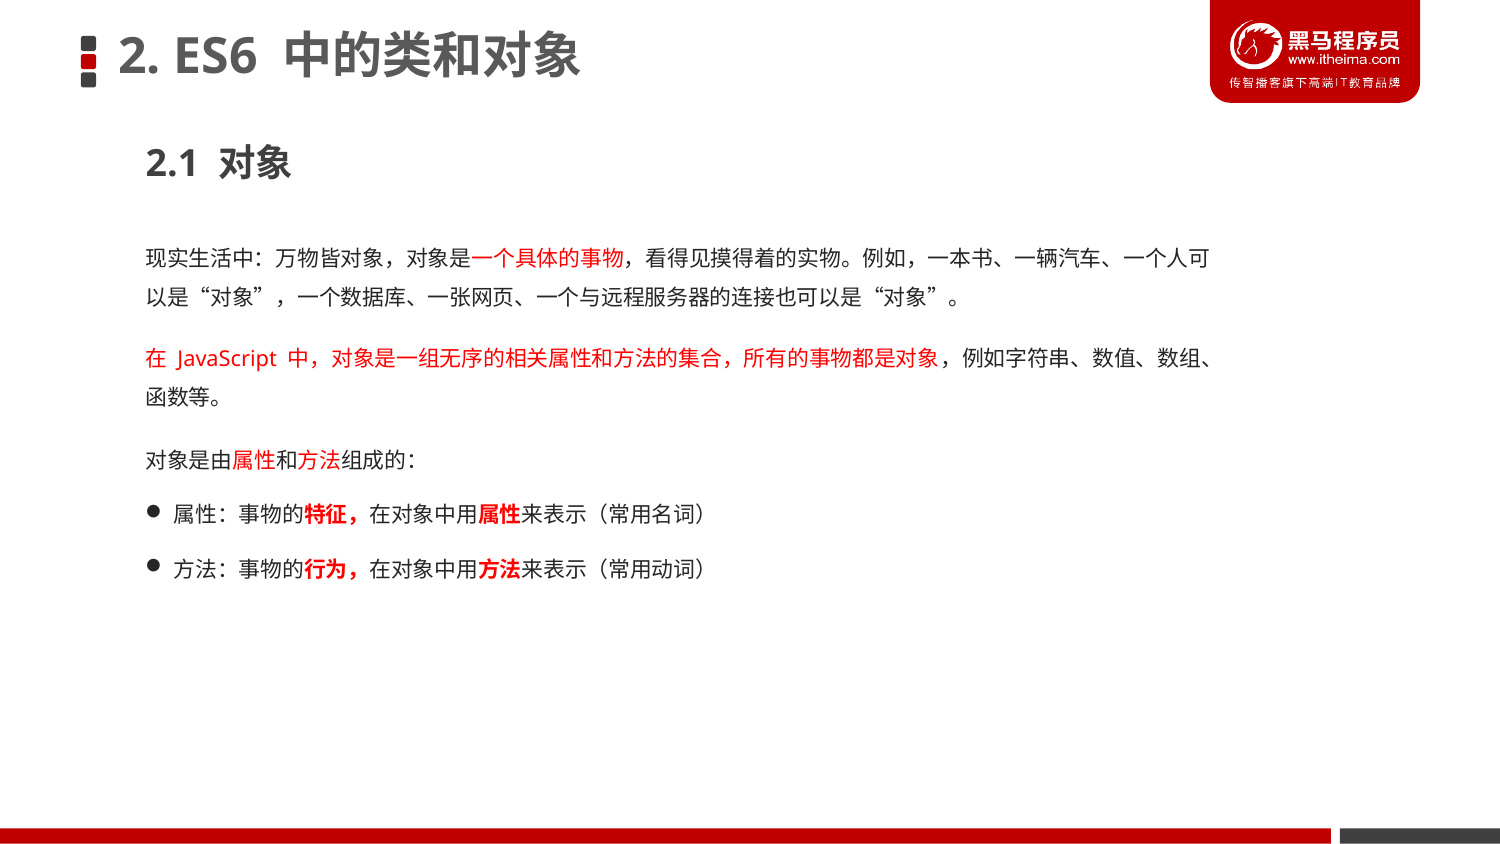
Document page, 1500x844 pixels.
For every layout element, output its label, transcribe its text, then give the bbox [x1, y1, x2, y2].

picture [1211, 11, 1419, 97]
list 2.1 对象 [130, 136, 1200, 223]
text_box 现实生活中：万物皆对象，对象是一个具体的事物，看得见摸得着的实物。例如，一本书、一辆汽车、一个人可以是“对象”，一个数据库、一张网页、一个与远程服务器的连接也可以是“对象”。 [130, 223, 1230, 323]
title 2. ES6 中的类和对象 [103, 1, 1209, 114]
text_box 在 JavaScript 中，对象是一组无序的相关属性和方法的集合，所有的事物都是对象，例如字符串、数值、数组、函数等。 [130, 324, 1230, 428]
text_box 对象是由属性和方法组成的： 属性：事物的特征，在对象中用属性来表示（常用名词） 方法：事物的行为，在对象中用方法来表示（常用动词） [130, 426, 1237, 612]
